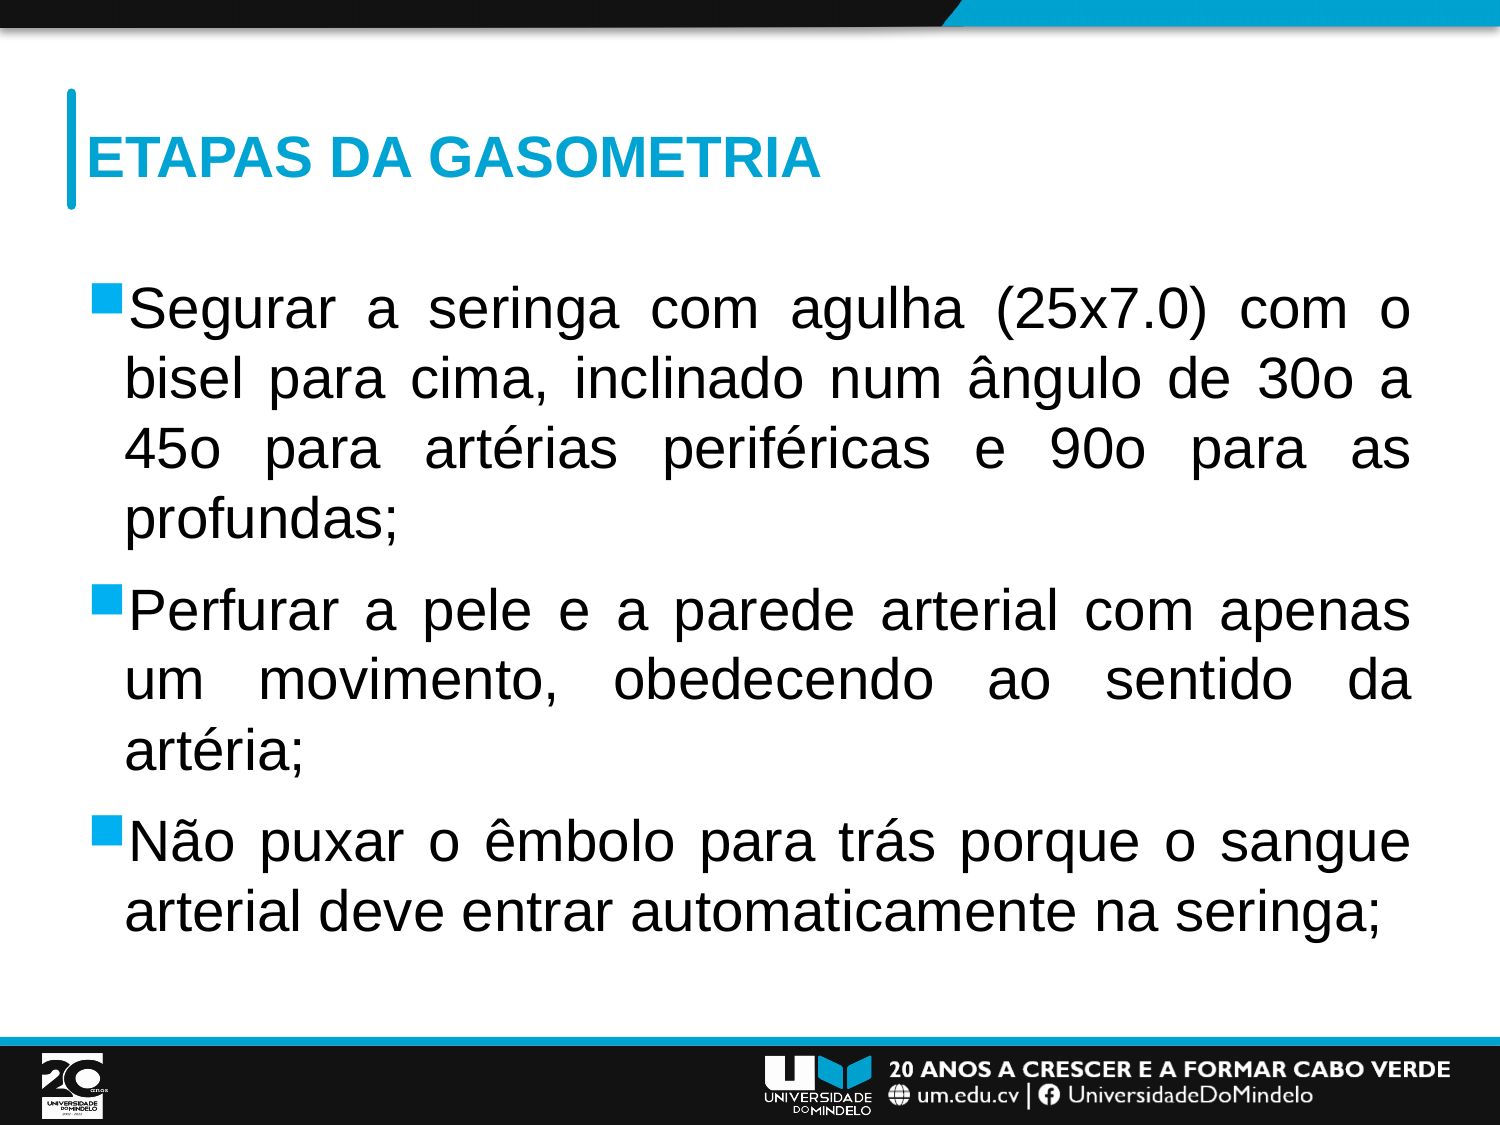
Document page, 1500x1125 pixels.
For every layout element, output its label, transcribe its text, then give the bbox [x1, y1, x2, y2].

picture [42, 1053, 108, 1119]
list Segurar a seringa com agulha (25x7.0) com o bisel para cima, inclinado num ângulo de 30o a 45o para artérias periféricas e 90o para as profundas; Perfurar a pele e a parede arterial com apenas um movimento, obedecendo ao sentido da artéria; Não puxar o êmbolo para trás porque o sangue arterial deve entrar automaticamente na seringa; [71, 263, 1429, 867]
picture [762, 1047, 1472, 1125]
title Etapas da Gasometria [71, 71, 1429, 238]
picture [0, 0, 1500, 28]
